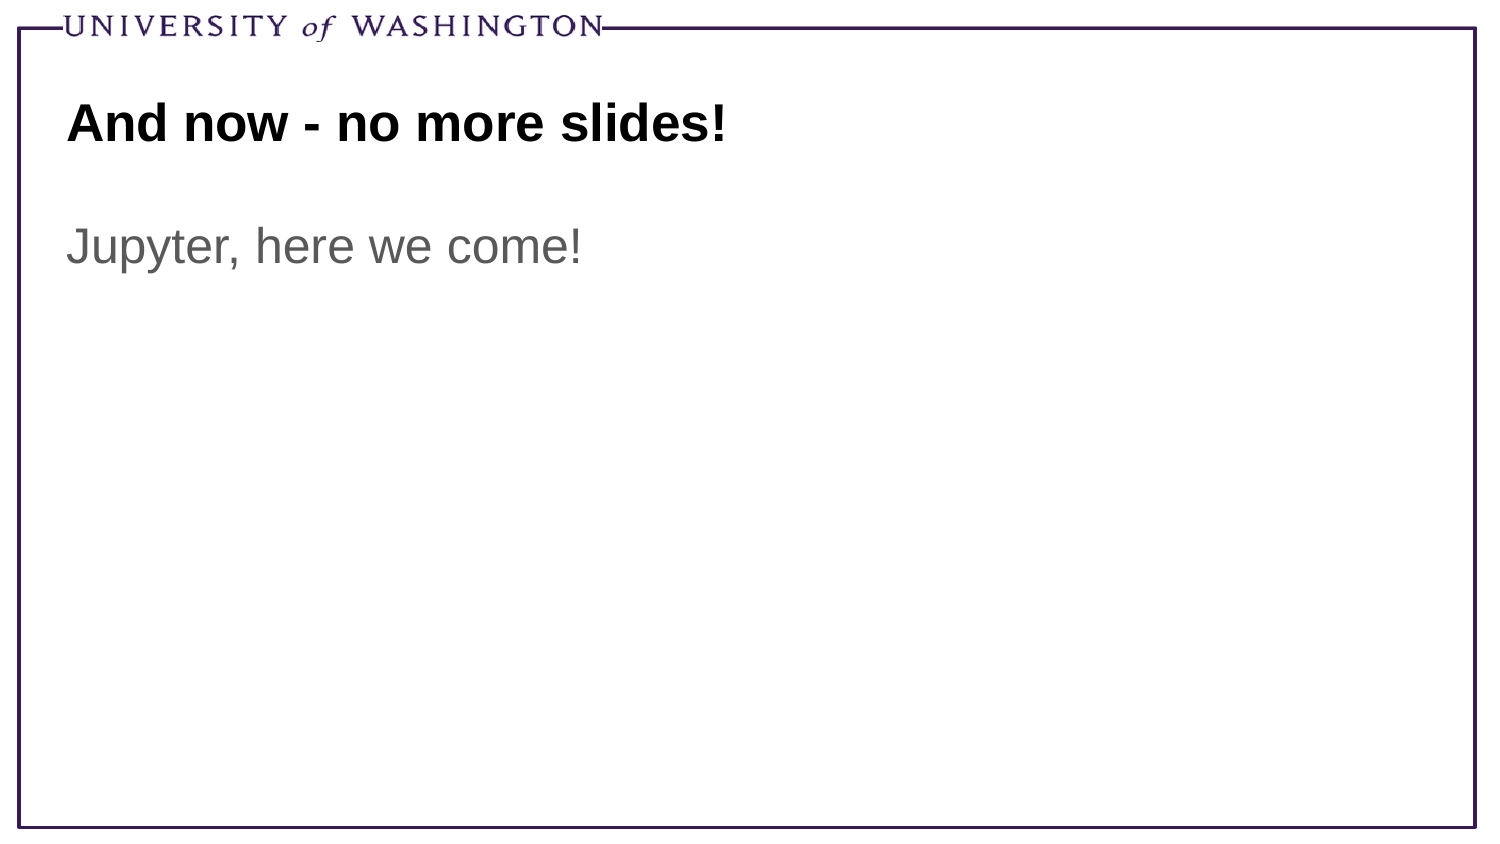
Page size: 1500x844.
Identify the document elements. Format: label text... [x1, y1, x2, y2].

list Jupyter, here we come! [51, 189, 1449, 750]
title And now - no more slides! [51, 72, 1449, 167]
picture [15, 15, 1480, 830]
